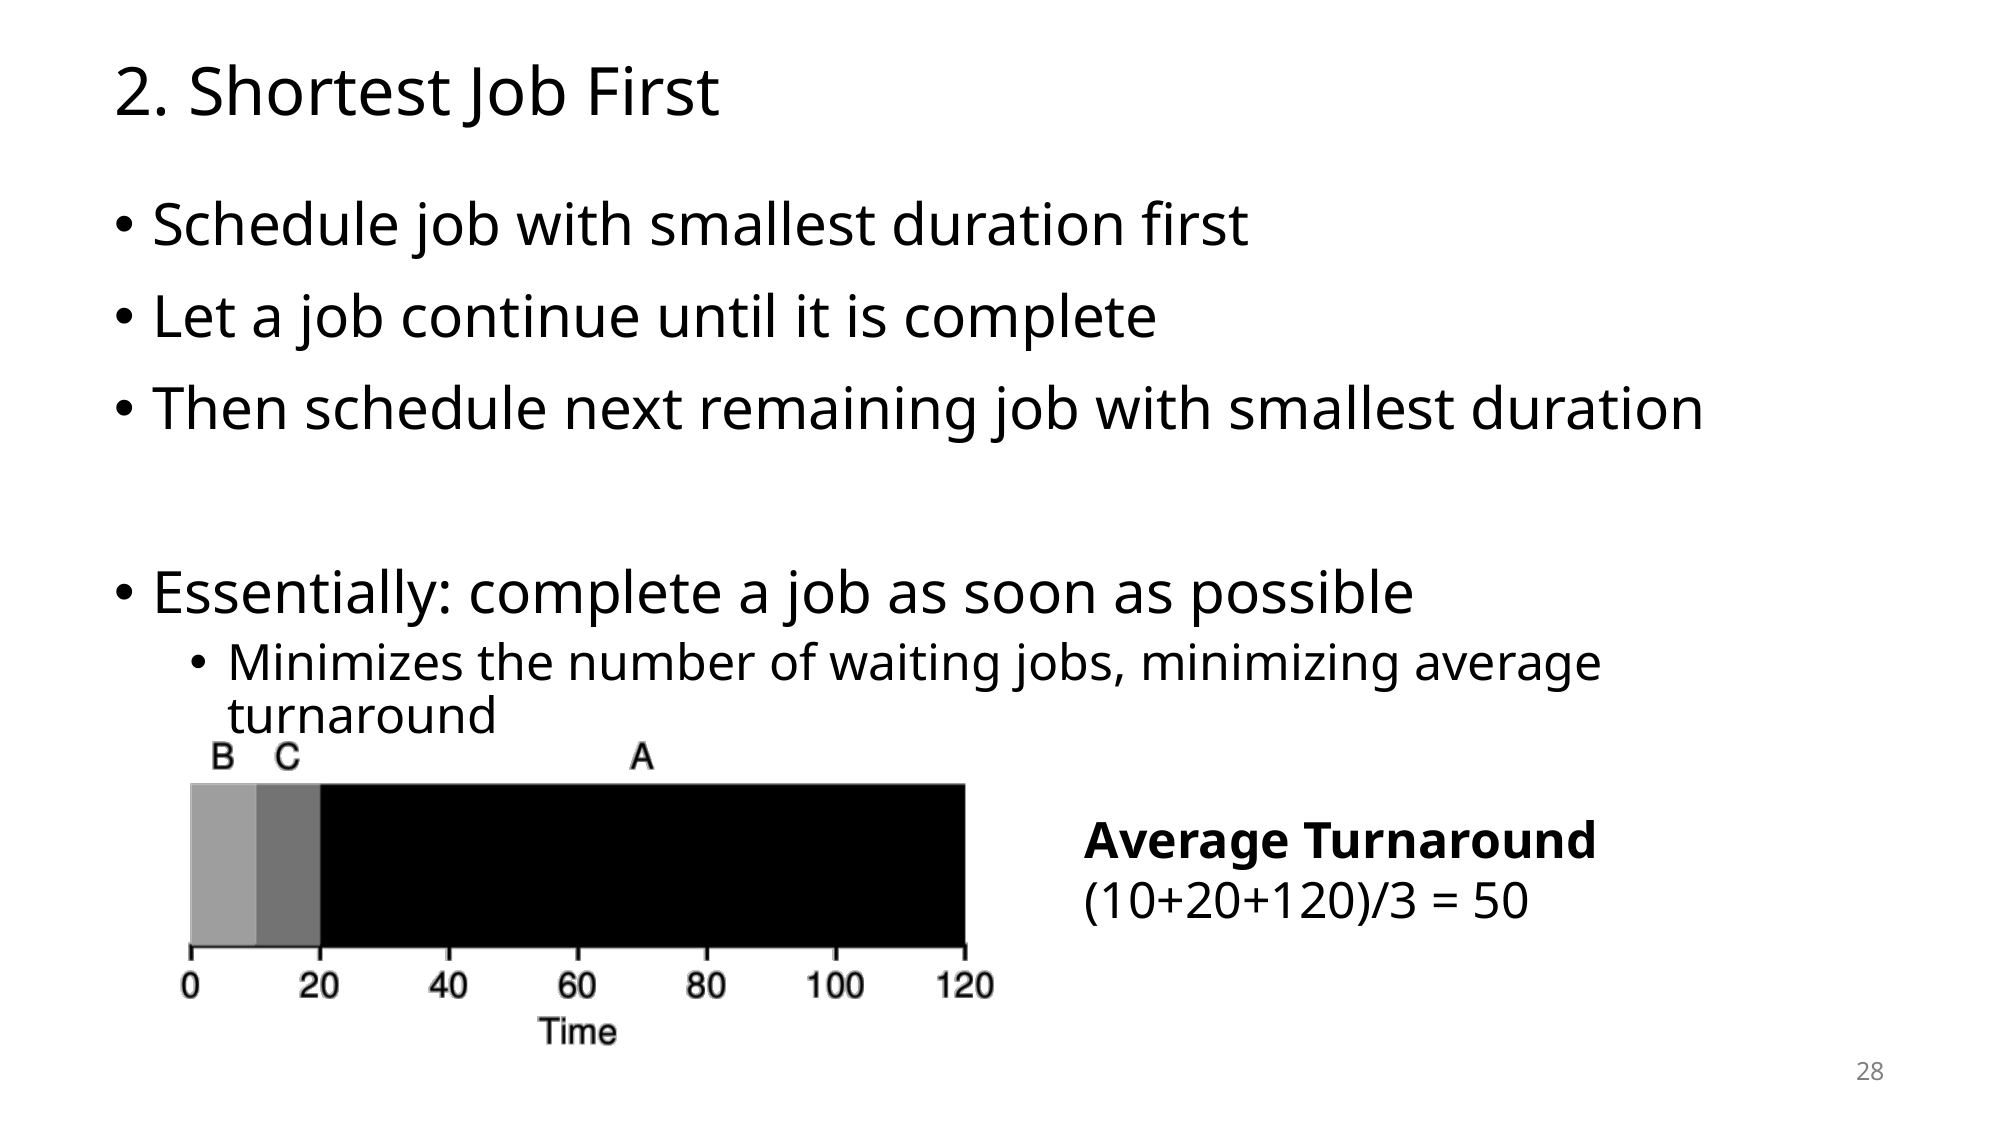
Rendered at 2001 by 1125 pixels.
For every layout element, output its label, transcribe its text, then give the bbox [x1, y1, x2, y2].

picture [169, 724, 1000, 1073]
text_box Average Turnaround (10+20+120)/3 = 50 [1070, 801, 1642, 936]
slide_number 28 [1749, 1042, 1900, 1103]
title 2. Shortest Job First [99, 37, 1900, 150]
list Schedule job with smallest duration first Let a job continue until it is complete Then schedule next remaining job with smallest duration Essentially: complete a job as soon as possible Minimizes the number of waiting jobs, minimizing average turnaround [99, 187, 1900, 1013]
